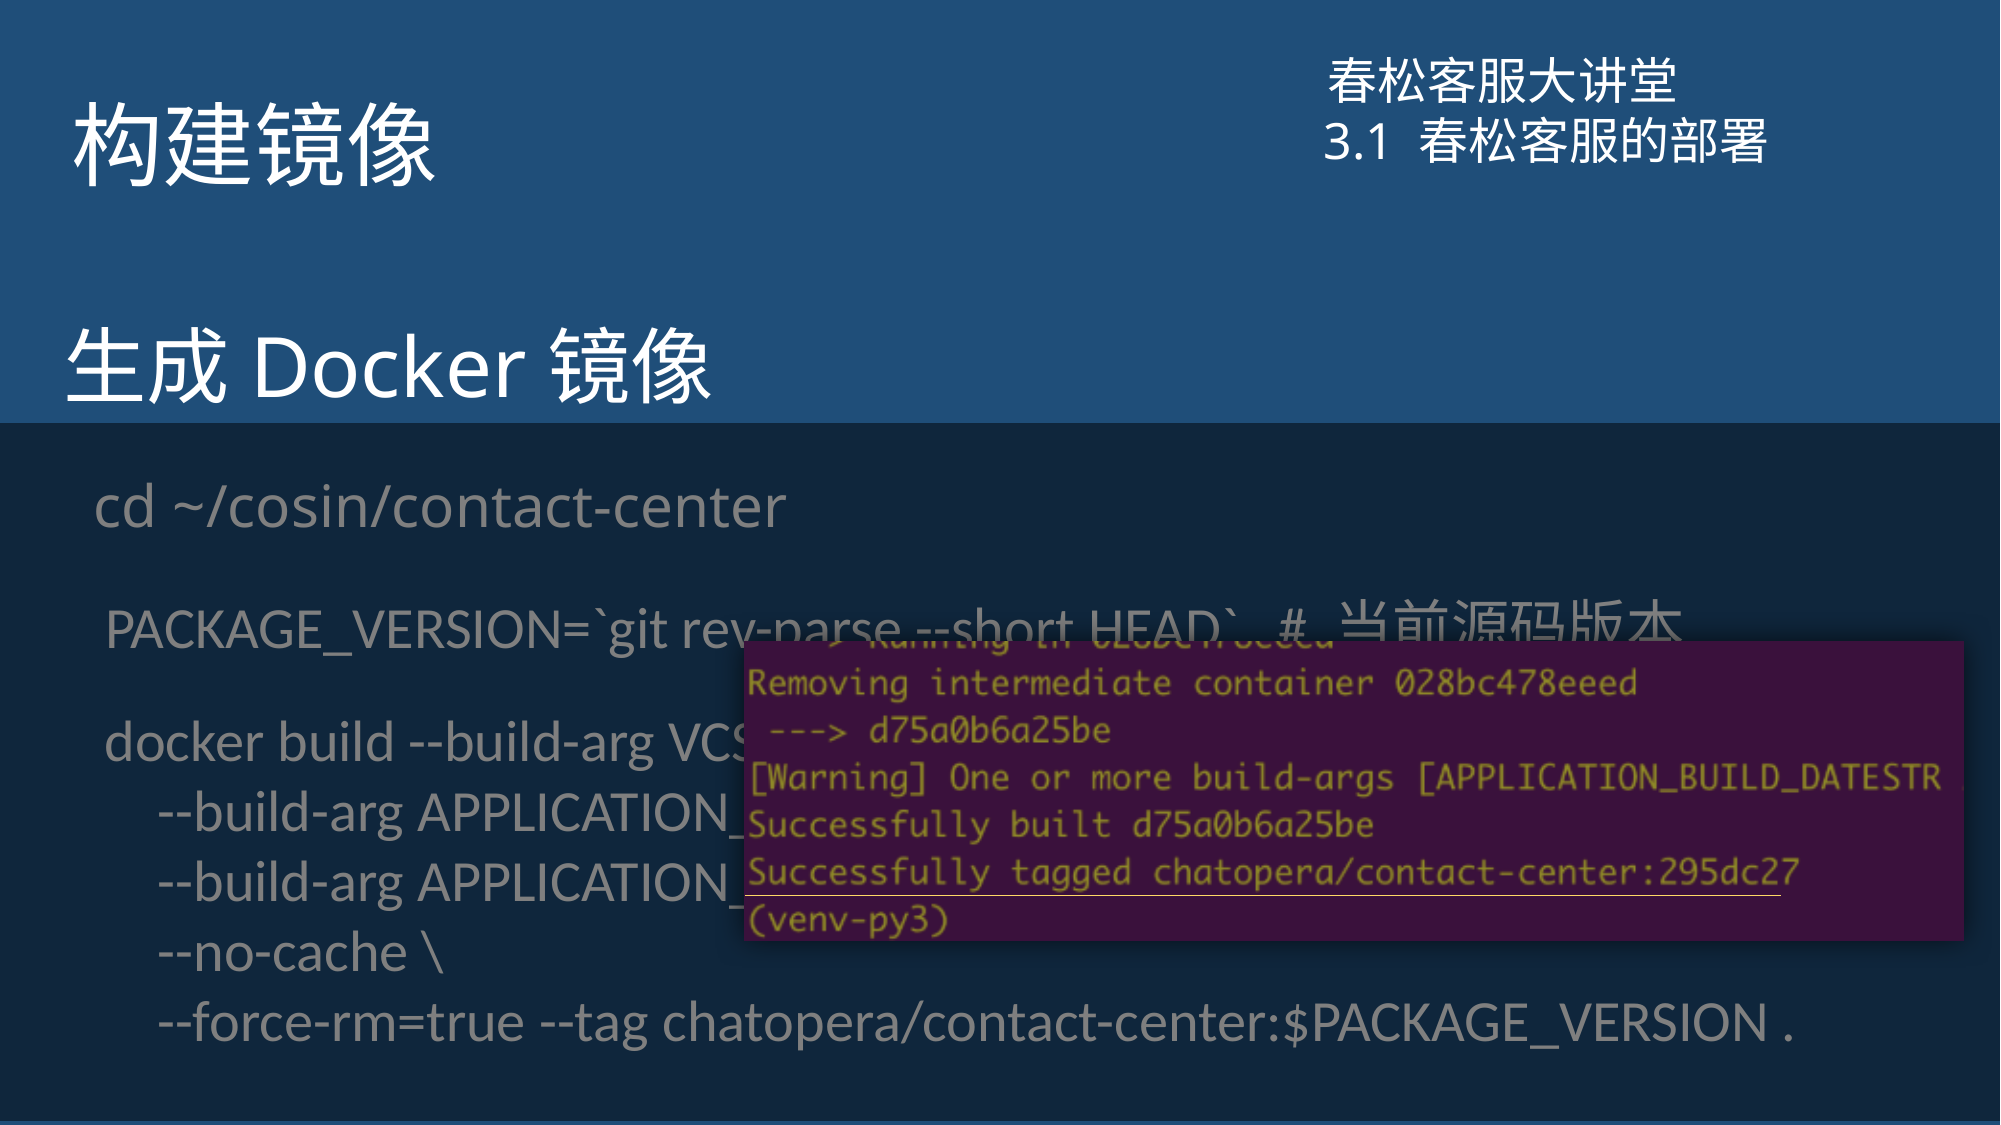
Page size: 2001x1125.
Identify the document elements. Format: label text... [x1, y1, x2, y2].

text_box 春松客服大讲堂 [1313, 41, 1693, 117]
text_box 3.1 春松客服的部署 [1308, 102, 1784, 178]
title 构建镜像 [56, 41, 1136, 259]
picture [744, 641, 1964, 941]
text_box [0, 422, 2000, 1122]
text_box 生成Docker镜像 [56, 256, 1033, 422]
